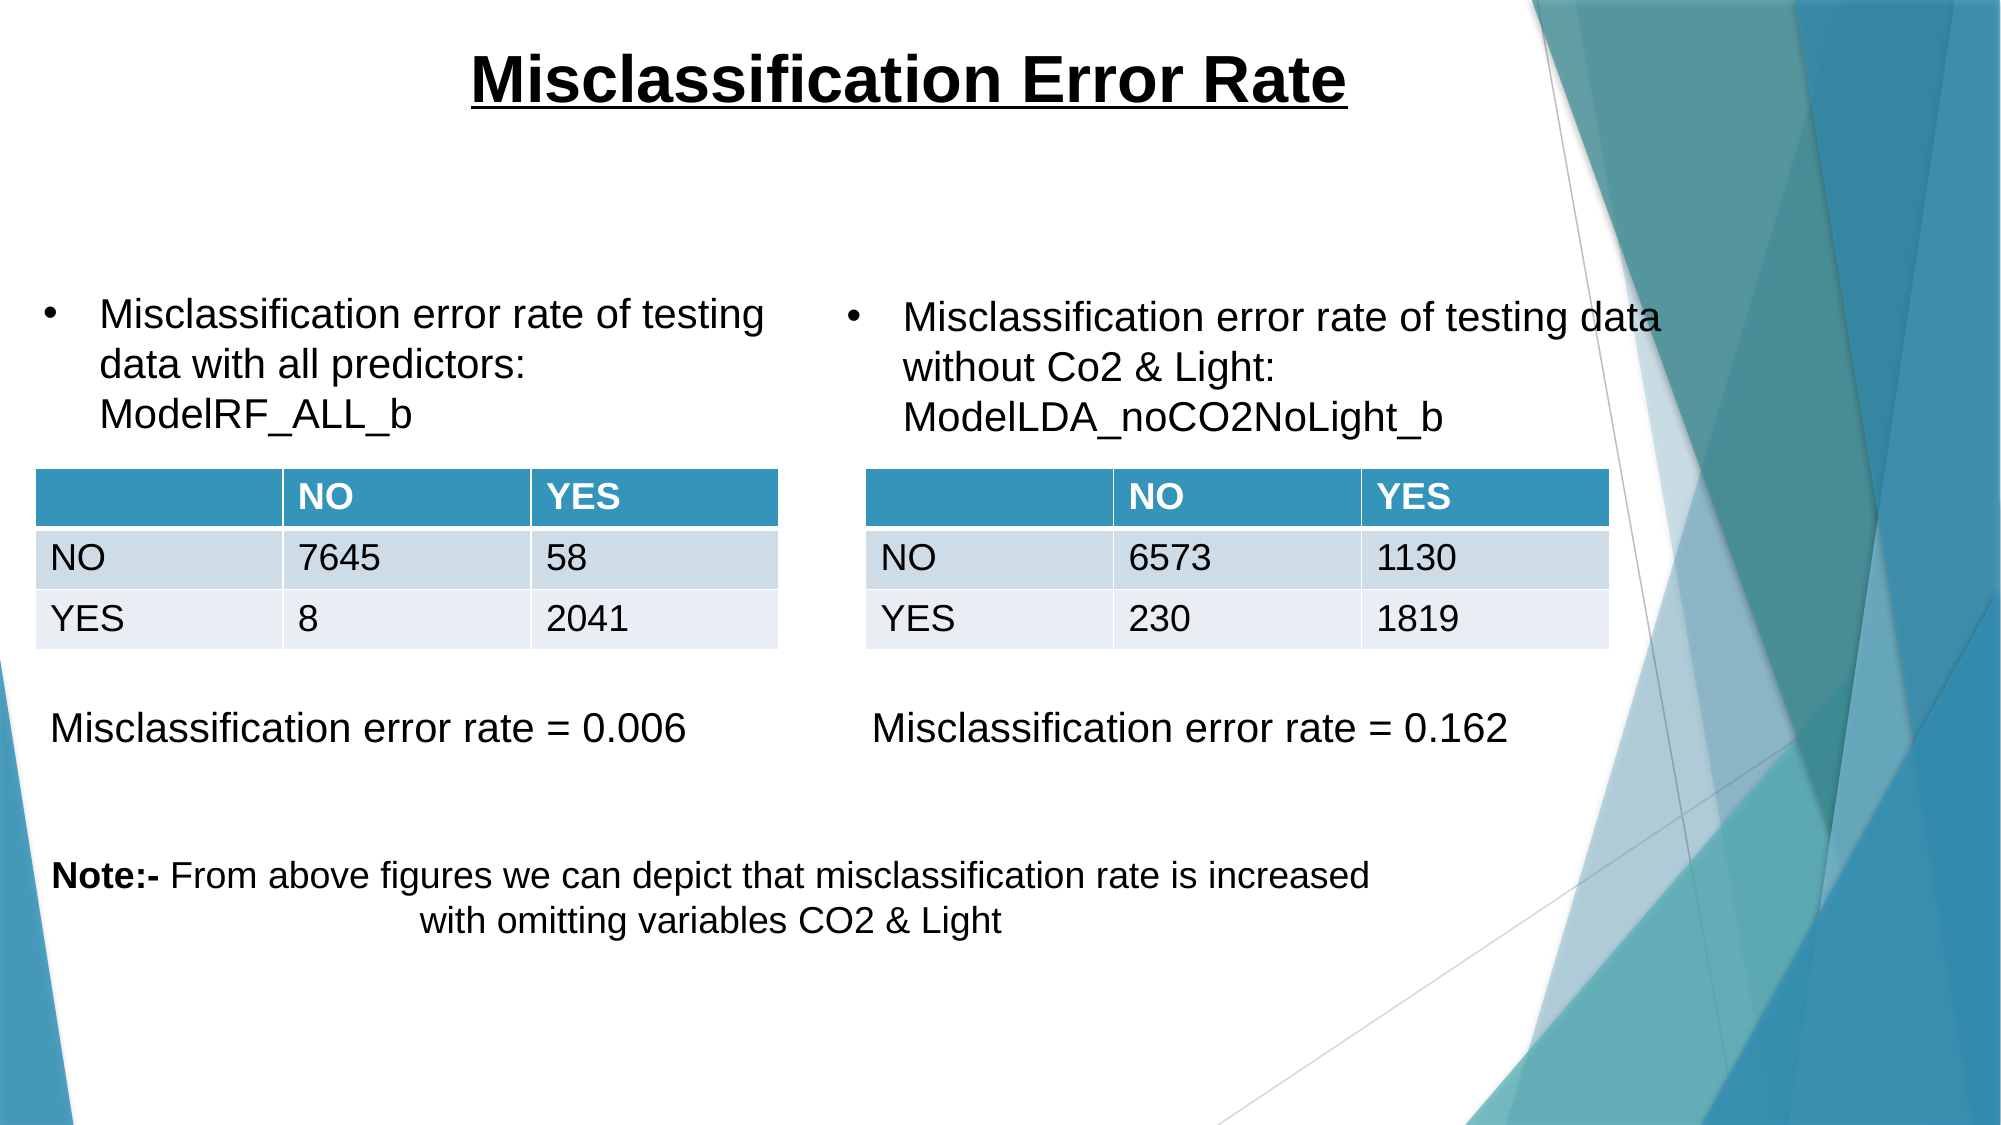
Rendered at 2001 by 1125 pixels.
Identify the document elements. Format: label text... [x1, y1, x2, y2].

table_header YES [532, 469, 778, 526]
table_cell 8 [284, 590, 530, 649]
table_cell 6573 [1114, 531, 1361, 589]
text_box Note:- From above figures we can depict that misclassification rate is increased with omitting variables CO2 & Light [34, 843, 1388, 949]
table_cell 2041 [532, 590, 778, 649]
table_cell 58 [532, 531, 778, 589]
table_cell NO [36, 531, 282, 589]
table_cell 7645 [284, 531, 530, 589]
table_header YES [1362, 469, 1609, 526]
table_header NO [284, 469, 530, 526]
text_box Misclassification error rate of testing data with all predictors: ModelRF_ALL_b [28, 279, 857, 445]
table_header NO [1114, 469, 1361, 526]
table_cell YES [866, 590, 1113, 649]
table_cell 1130 [1362, 531, 1609, 589]
table_cell 1819 [1362, 590, 1609, 649]
table_header [36, 469, 282, 526]
title Misclassification Error Rate [455, 27, 1866, 136]
text_box Misclassification error rate of testing data without Co2 & Light: ModelLDA_noCO2NoLight_b [831, 282, 1778, 448]
table_cell NO [866, 531, 1113, 589]
table_cell 230 [1114, 590, 1361, 649]
table_header [866, 469, 1113, 526]
text_box Misclassification error rate = 0.006 [34, 693, 791, 758]
text_box Misclassification error rate = 0.162 [856, 693, 1613, 758]
table_cell YES [36, 590, 282, 649]
